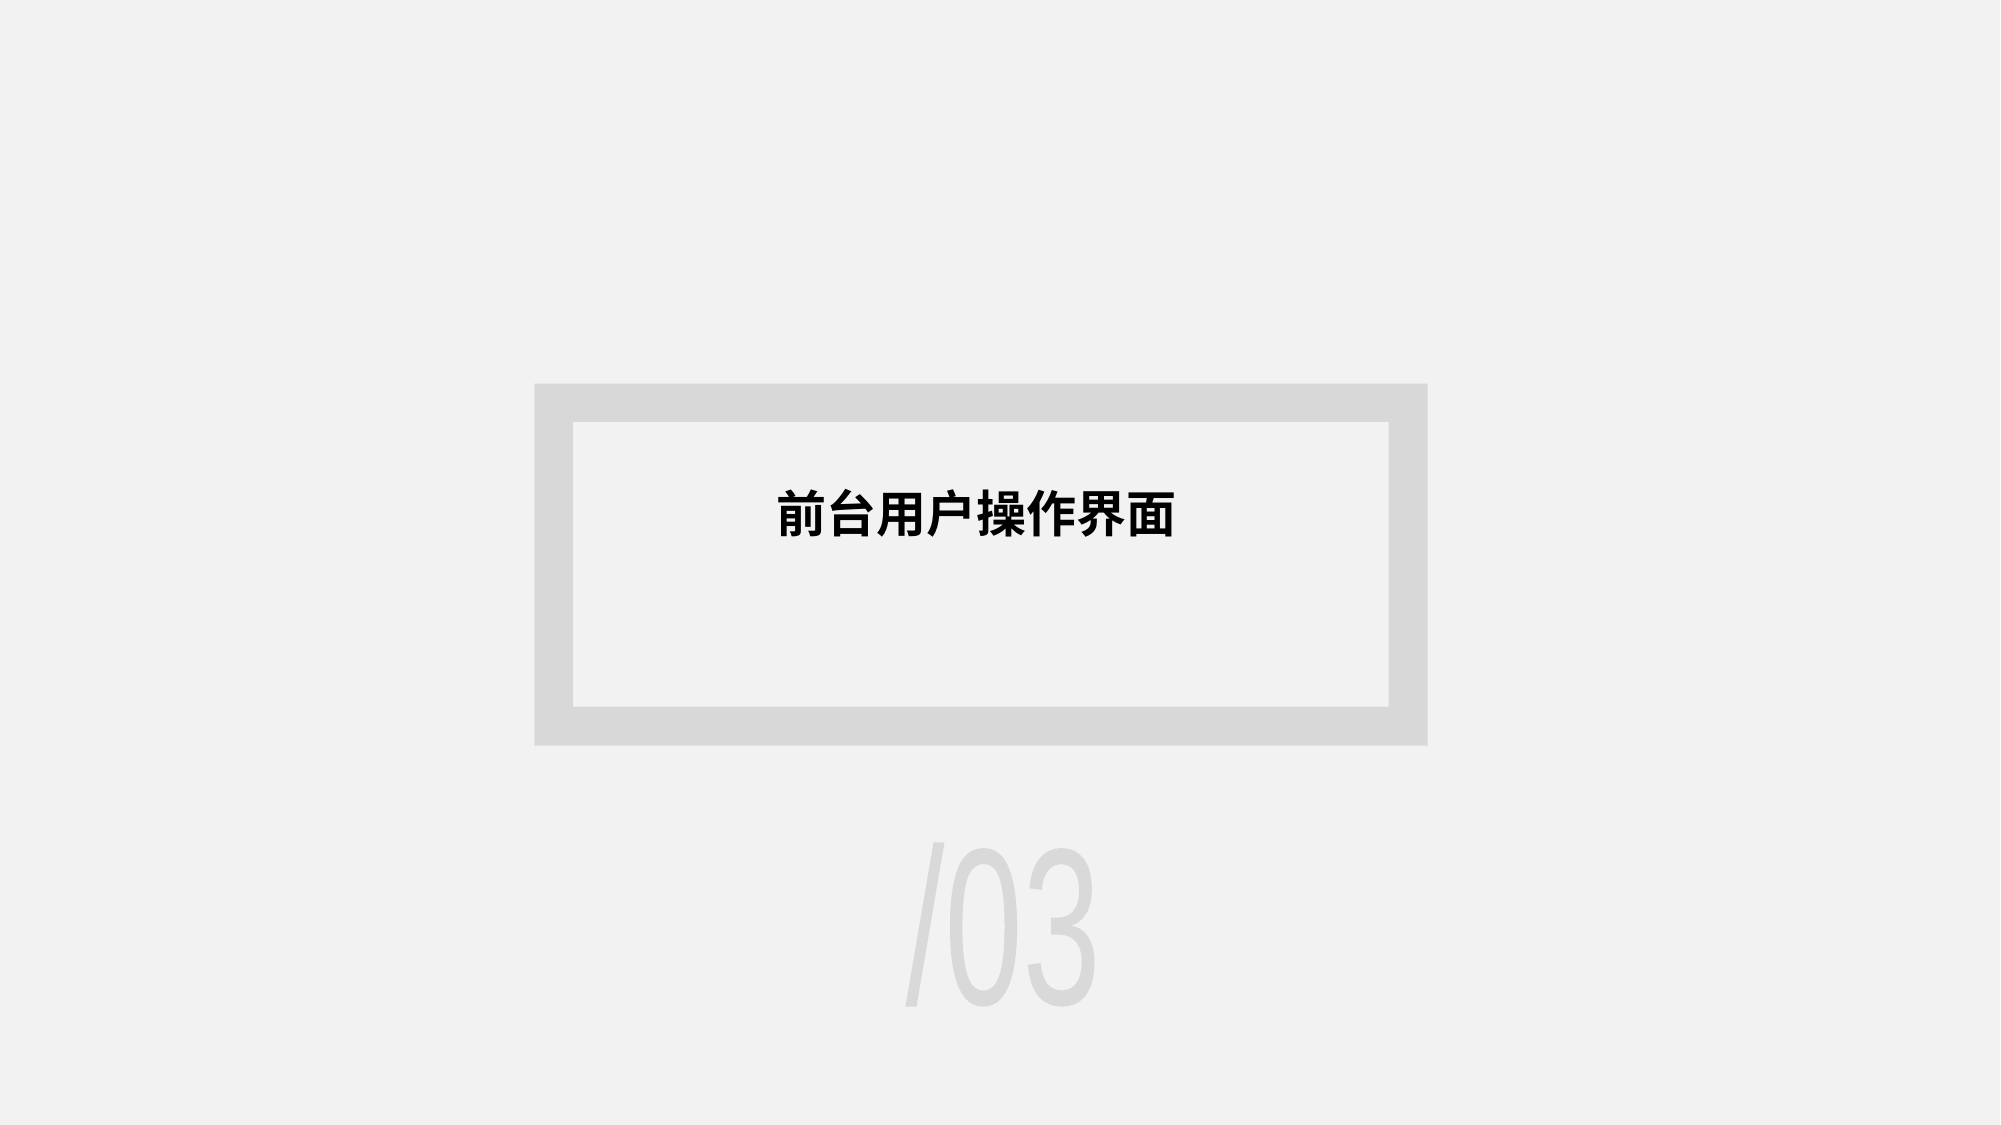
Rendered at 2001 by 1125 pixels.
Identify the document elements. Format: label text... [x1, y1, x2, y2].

title 前台用户操作界面 [510, 462, 1442, 570]
